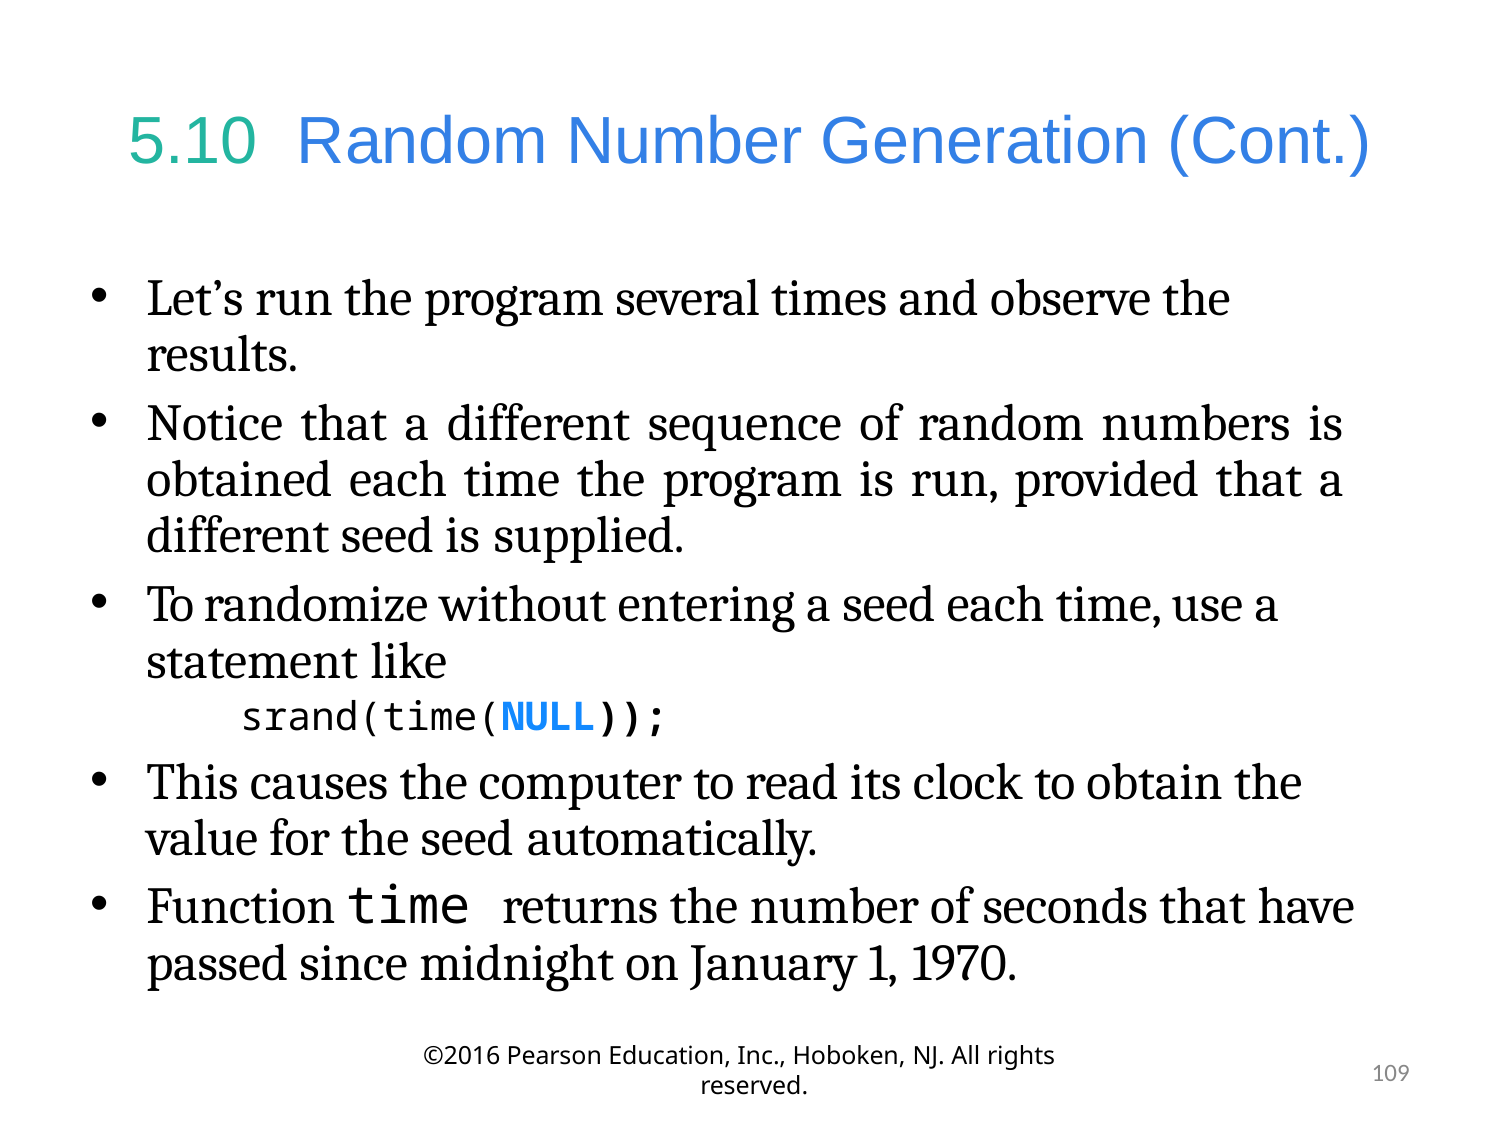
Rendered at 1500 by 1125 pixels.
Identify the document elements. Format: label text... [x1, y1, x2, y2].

text_box 109 [1367, 1060, 1413, 1087]
title 5.10 Random Number Generation (Cont.) [126, 94, 1374, 260]
footer ©2016 Pearson Education, Inc., Hoboken, NJ. All rights reserved. [421, 1034, 1092, 1125]
text_box Let’s run the program several times and observe the results. Notice that a different sequence of random numbers is obtained each time the program is run, provided that a different seed is supplied. To randomize without entering a seed each time, use a statement like srand(time(NULL)); This causes the computer to read its clock to obtain the value for the seed automatically. Function time returns the number of seconds that have passed since midnight on January 1, 1970. [87, 260, 1382, 992]
